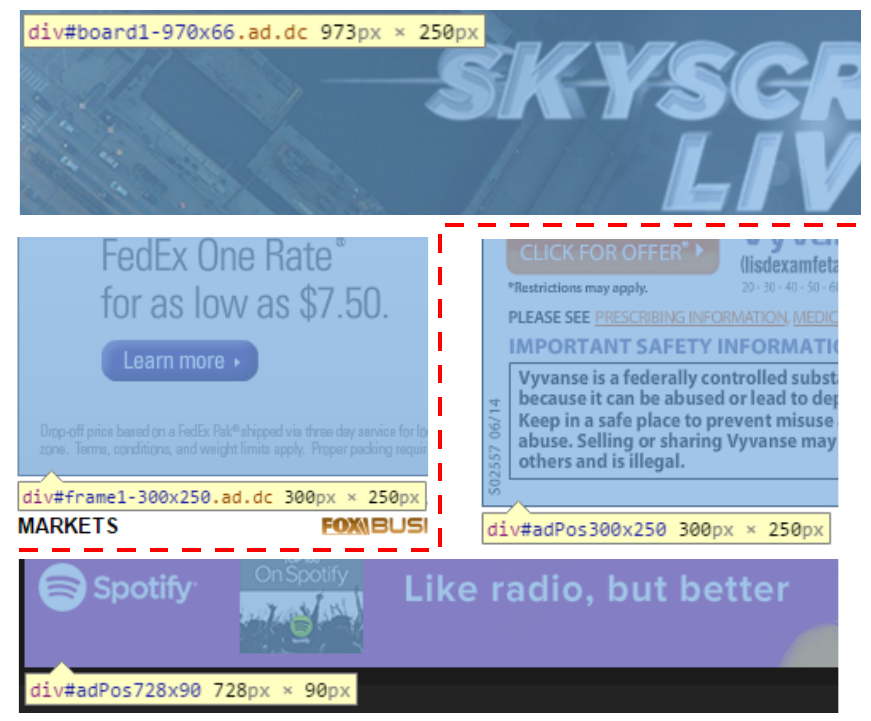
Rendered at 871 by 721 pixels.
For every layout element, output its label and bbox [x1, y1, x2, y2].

picture [13, 237, 18, 540]
picture [19, 9, 862, 215]
text_box [18, 224, 862, 551]
picture [18, 559, 839, 714]
